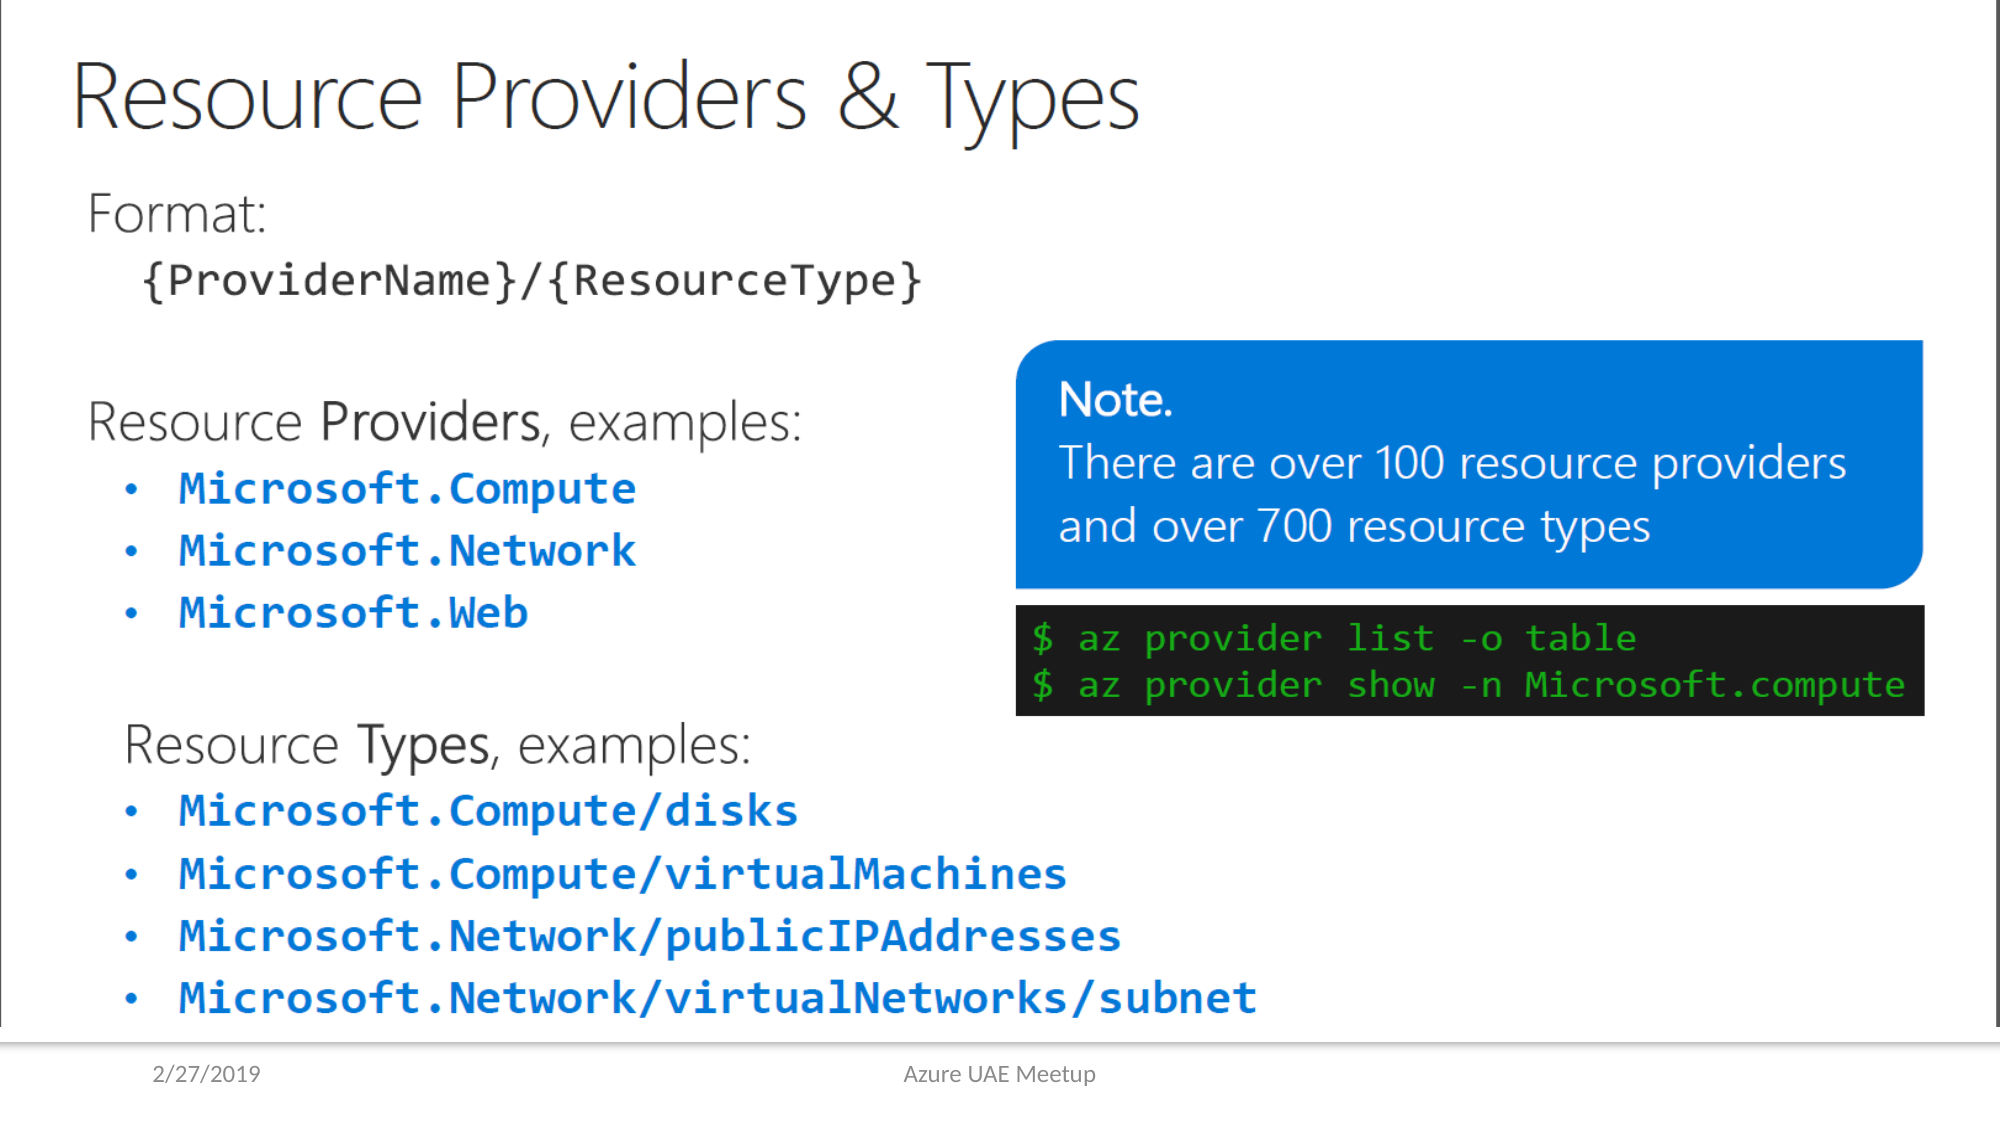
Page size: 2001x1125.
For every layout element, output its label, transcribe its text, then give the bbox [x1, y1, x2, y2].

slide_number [137, 1051, 588, 1103]
picture [0, 0, 2000, 1028]
footer Azure UAE Meetup [662, 1051, 1338, 1103]
